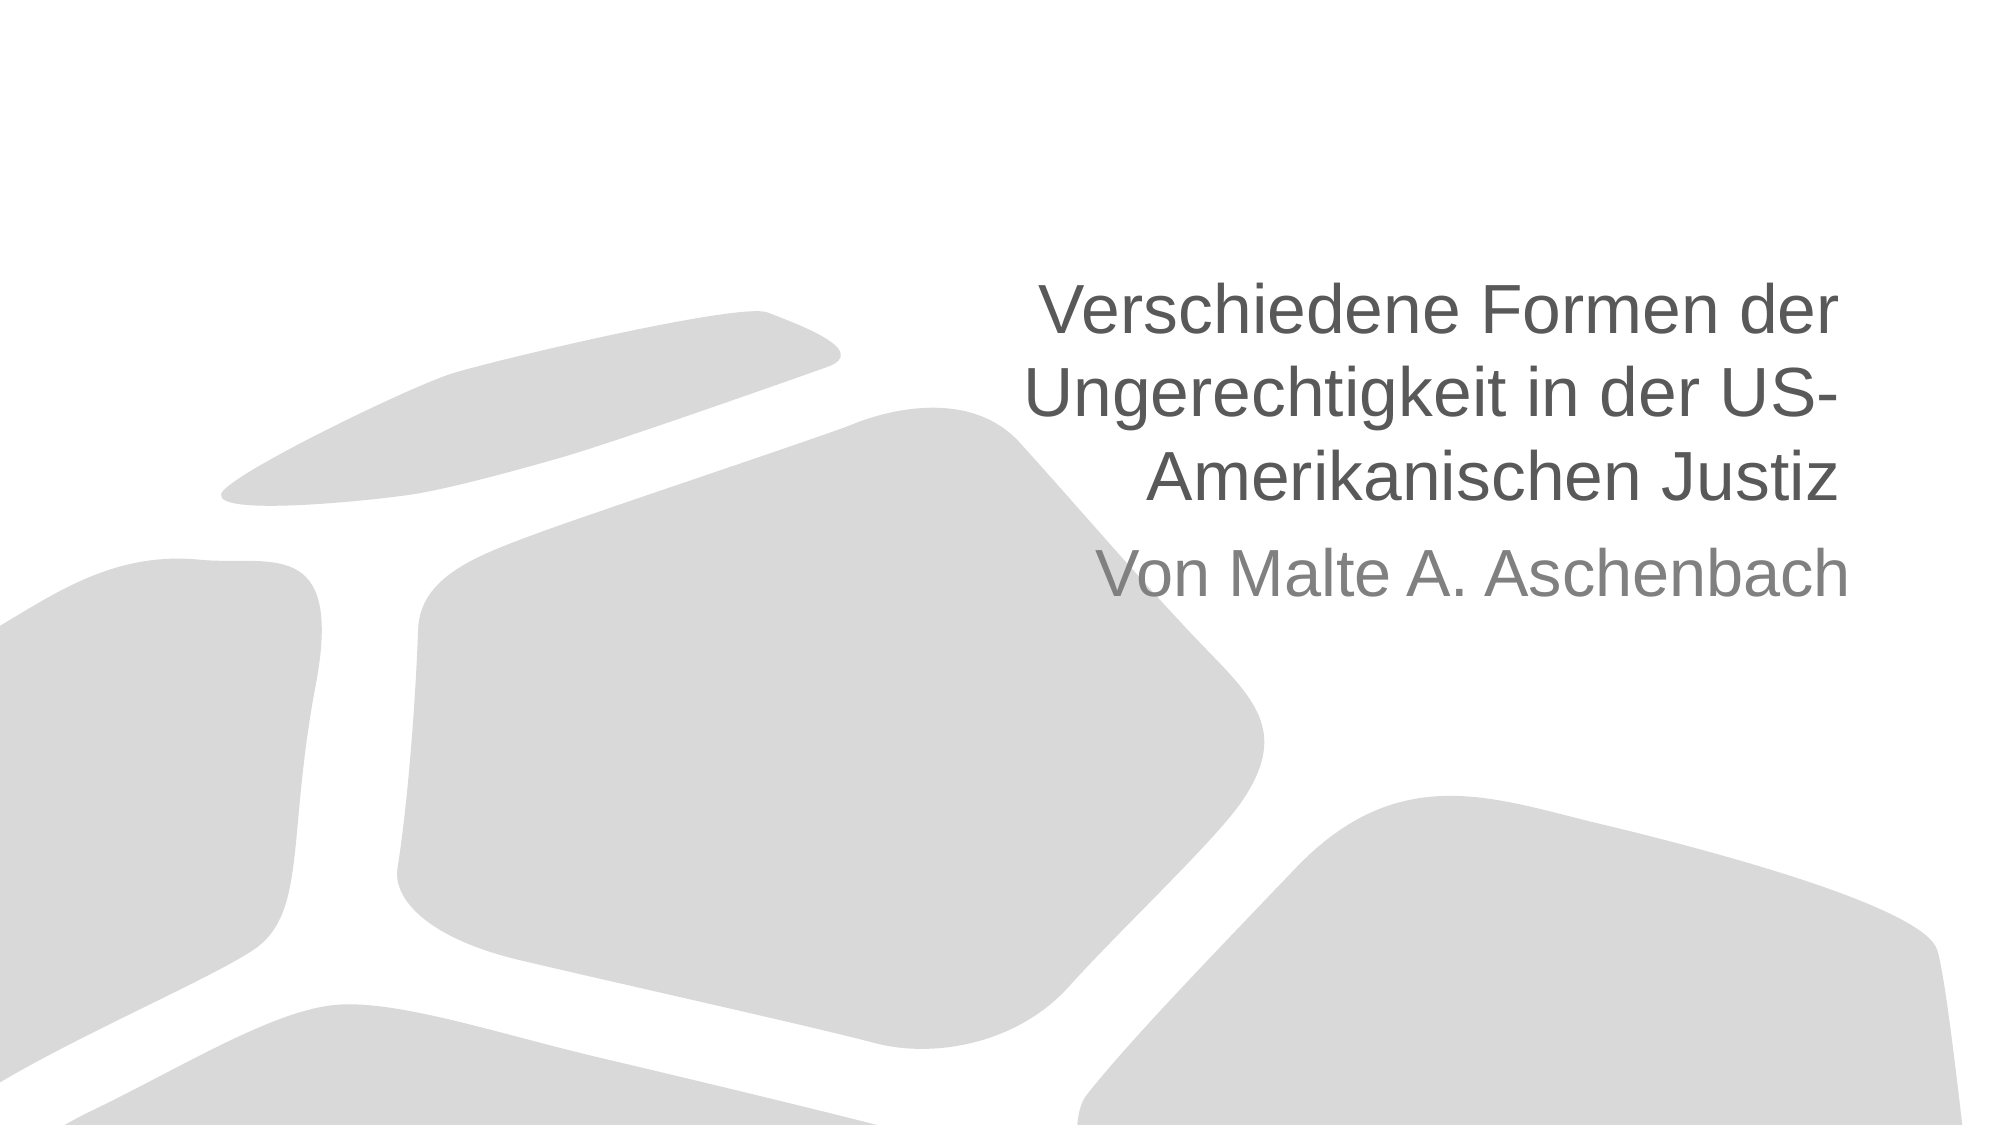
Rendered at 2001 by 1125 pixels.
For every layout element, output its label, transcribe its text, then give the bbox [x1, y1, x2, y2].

title Verschiedene Formen der Ungerechtigkeit in der US-Amerikanischen Justiz [753, 255, 1857, 523]
subtitle Von Malte A. Aschenbach [763, 522, 1867, 641]
